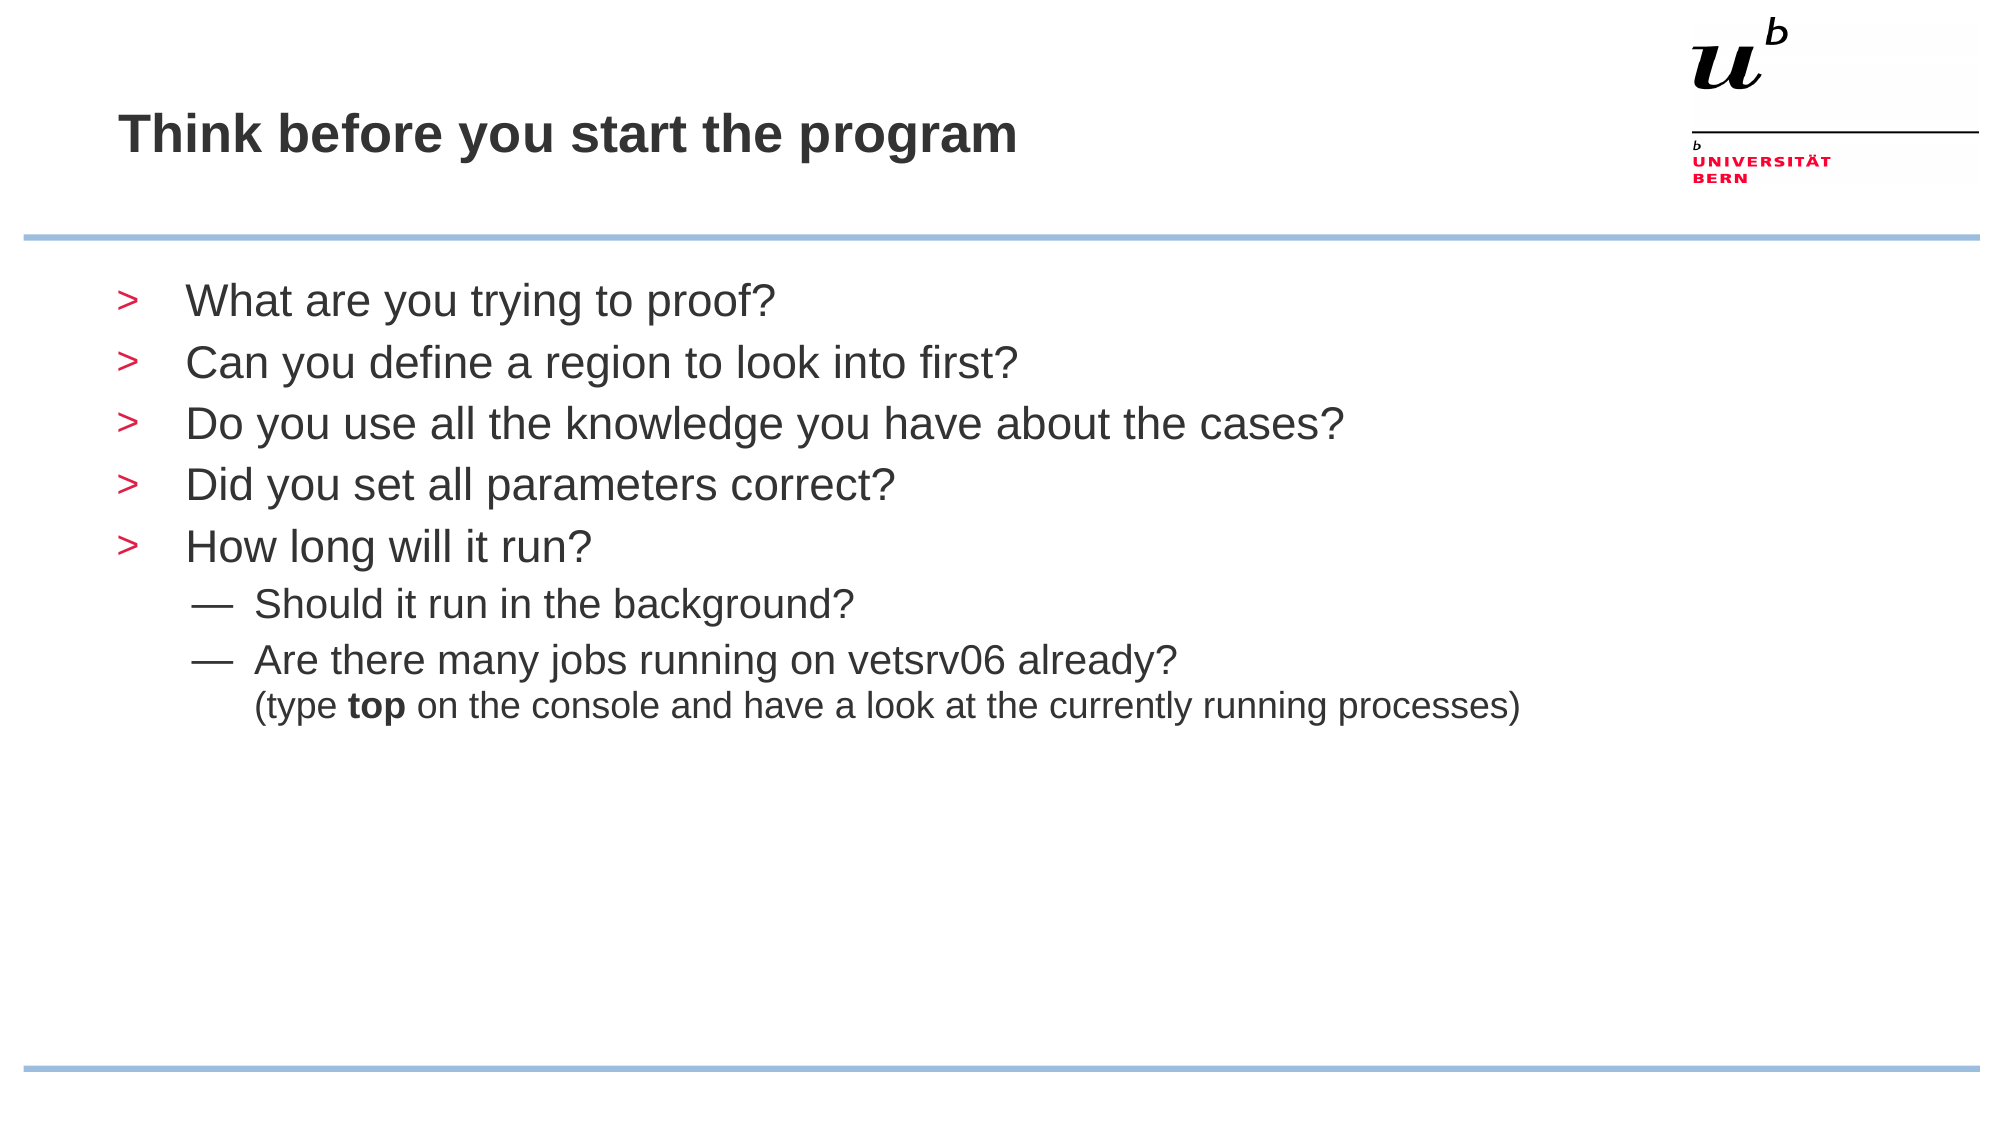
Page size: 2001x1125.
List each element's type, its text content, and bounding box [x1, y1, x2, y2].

picture [1692, 17, 1979, 183]
list What are you trying to proof? Can you define a region to look into first? Do you use all the knowledge you have about the cases? Did you set all parameters correct? How long will it run? Should it run in the background? Are there many jobs running on vetsrv06 already? (type top on the console and have a look at the currently running processes) [116, 274, 1881, 1014]
title Think before you start the program [117, 105, 1567, 241]
